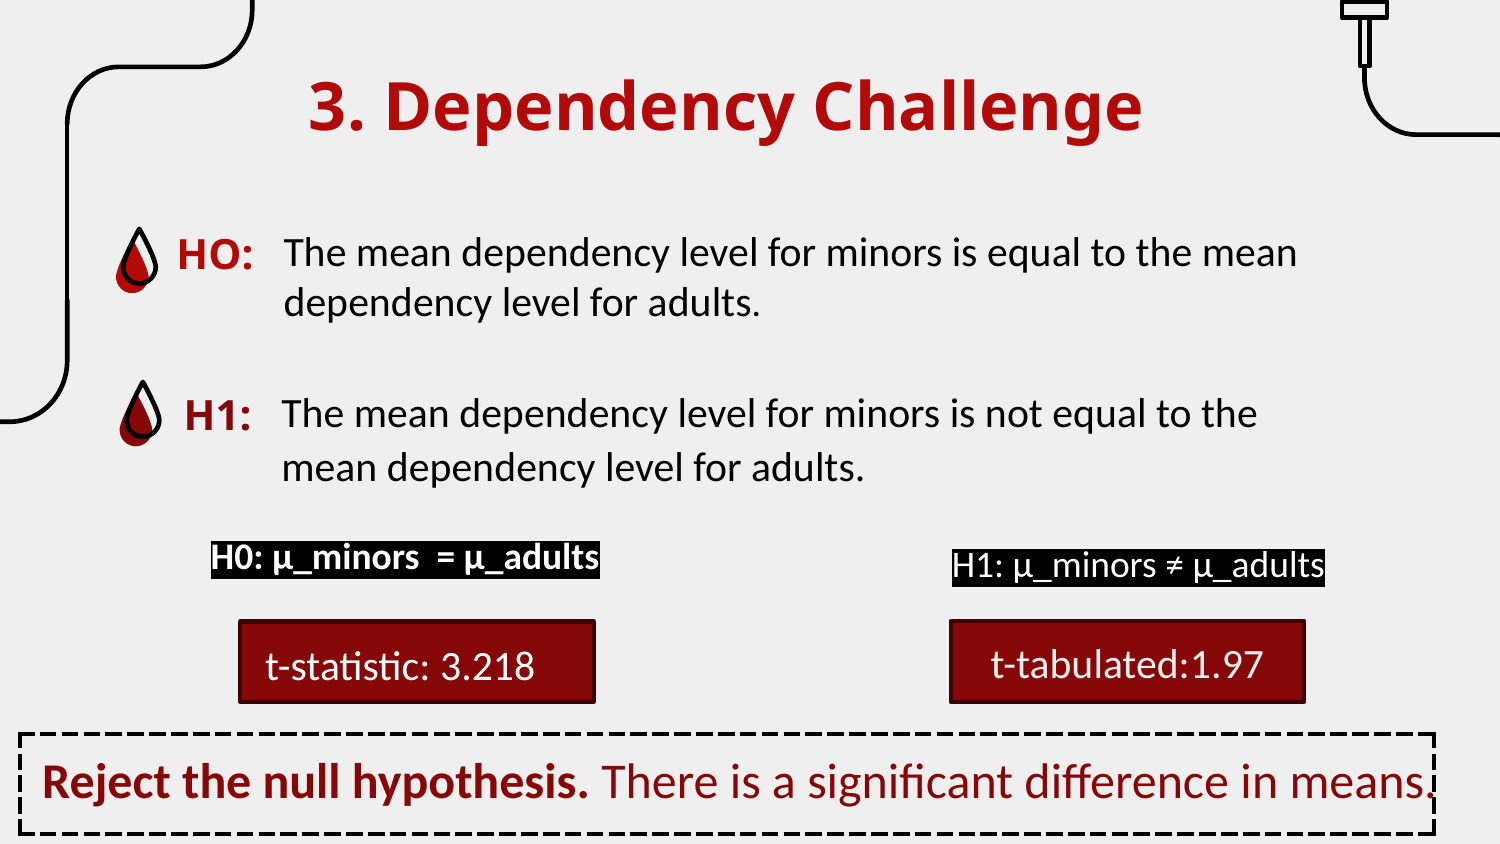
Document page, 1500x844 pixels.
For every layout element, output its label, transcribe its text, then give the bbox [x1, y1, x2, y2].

text_box Reject the null hypothesis. There is a significant difference in means. [27, 741, 1500, 844]
title HO: [49, 230, 268, 343]
title H1: [167, 379, 266, 455]
text_box The mean dependency level for minors is equal to the mean dependency level for adults. [268, 217, 1316, 378]
subtitle The mean dependency level for minors is not equal to the mean dependency level for adults. [266, 367, 1286, 498]
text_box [119, 381, 160, 447]
table_header [20, 734, 1434, 834]
text_box [238, 619, 596, 704]
text_box t-statistic: 3.218 [216, 627, 594, 697]
text_box H0: μ_minors = μ_adults [195, 521, 668, 636]
text_box H1: μ_minors ≠ μ_adults [937, 529, 1373, 644]
title 3. Dependency Challenge [278, 48, 1176, 159]
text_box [115, 228, 156, 294]
text_box t-tabulated:1.97 [949, 619, 1306, 704]
